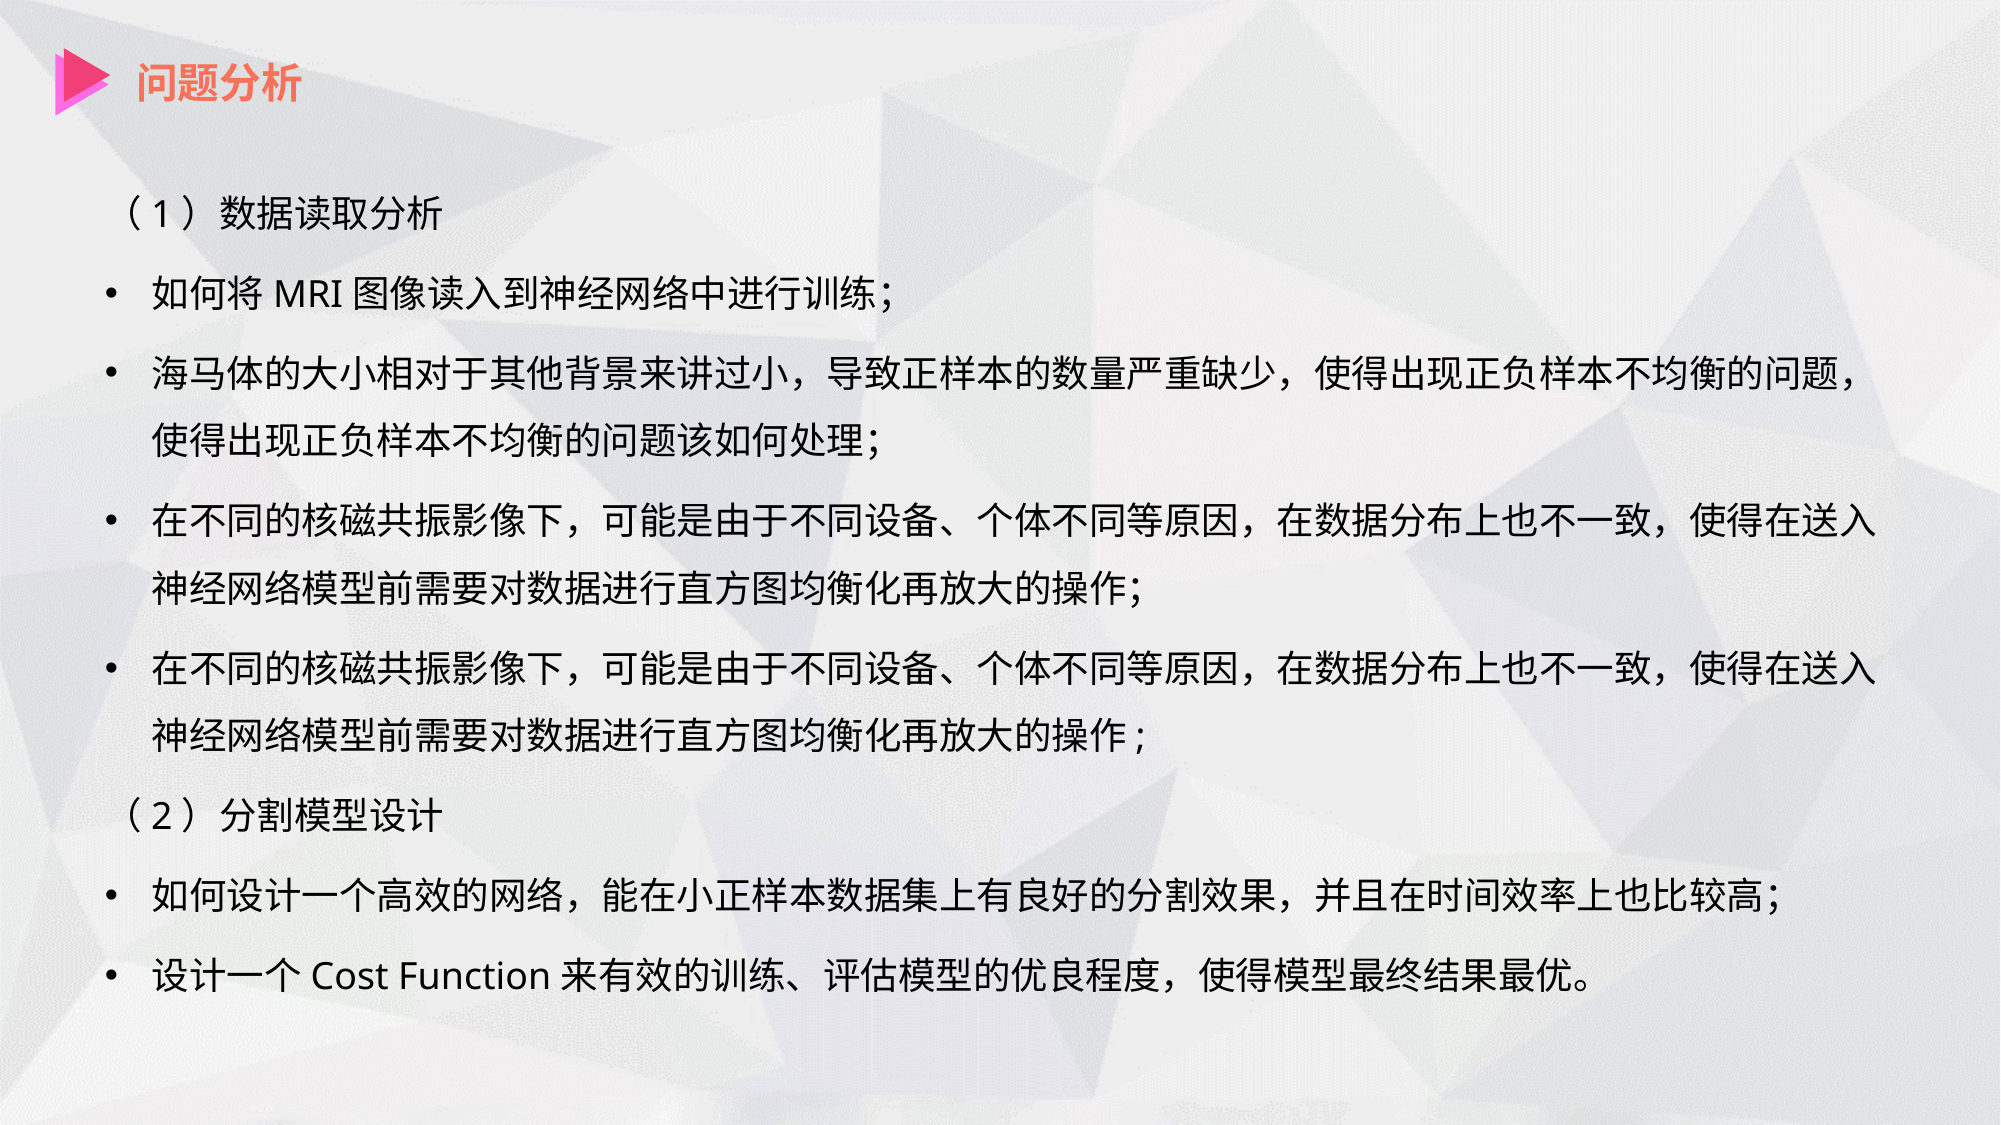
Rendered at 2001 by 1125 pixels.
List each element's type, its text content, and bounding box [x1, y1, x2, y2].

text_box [55, 48, 111, 116]
text_box 问题分析 [121, 48, 455, 114]
text_box （1）数据读取分析 如何将MRI图像读入到神经网络中进行训练； 海马体的大小相对于其他背景来讲过小，导致正样本的数量严重缺少，使得出现正负样本不均衡的问题，使得出现正负样本不均衡的问题该如何处理； 在不同的核磁共振影像下，可能是由于不同设备、个体不同等原因，在数据分布上也不一致，使得在送入神经网络模型前需要对数据进行直方图均衡化再放大的操作； 在不同的核磁共振影像下，可能是由于不同设备、个体不同等原因，在数据分布上也不一致，使得在送入神经网络模型前需要对数据进行直方图均衡化再放大的操作; （2）分割模型设计 如何设计一个高效的网络，能在小正样本数据集上有良好的分割效果，并且在时间效率上也比较高； 设计一个Cost Function来有效的训练、评估模型的优良程度，使得模型最终结果最优。 [89, 159, 1910, 1005]
picture [0, 0, 2001, 1125]
